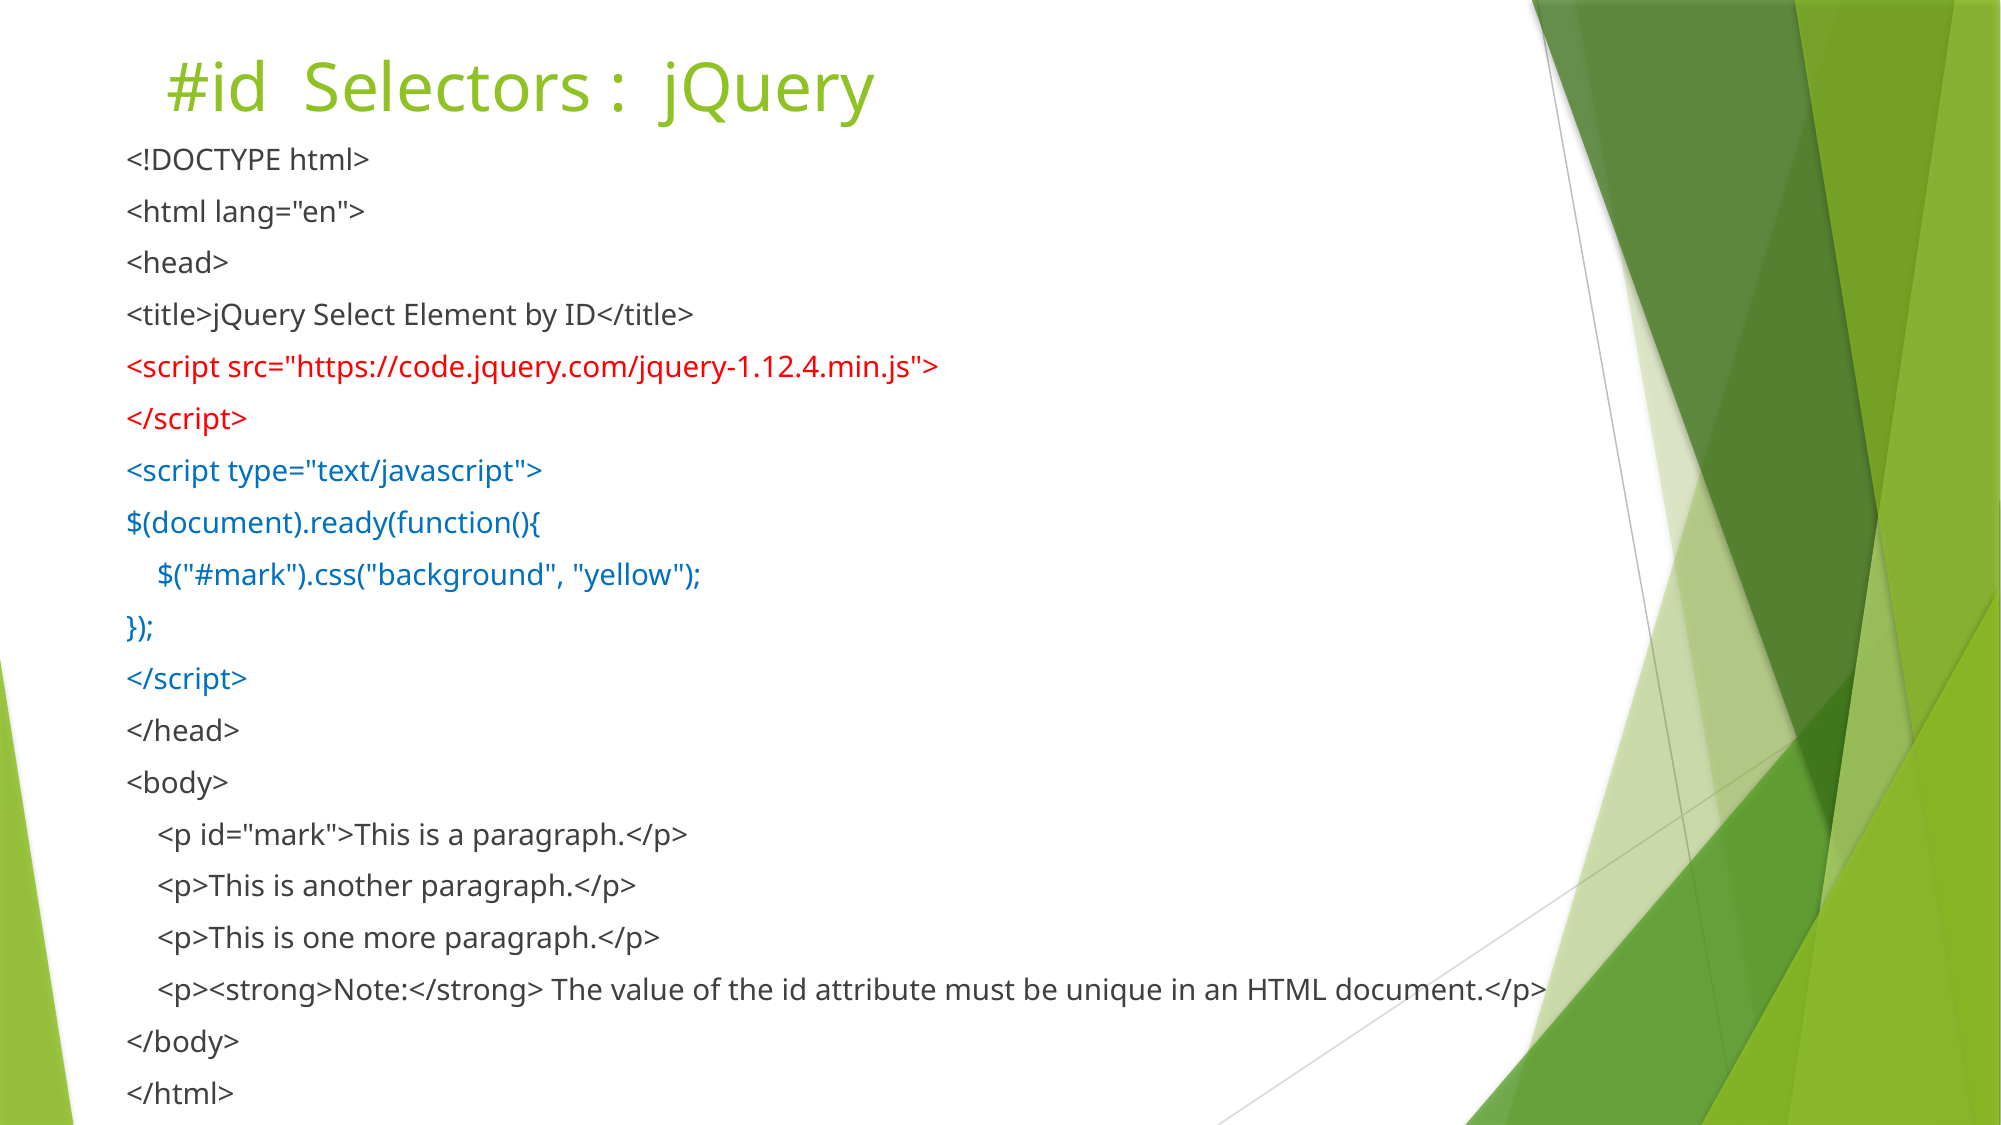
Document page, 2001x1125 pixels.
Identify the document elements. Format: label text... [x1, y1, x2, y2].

list <!DOCTYPE html> <html lang="en"> <head> <title>jQuery Select Element by ID</title> <script src="https://code.jquery.com/jquery-1.12.4.min.js"> </script> <script type="text/javascript"> $(document).ready(function(){ $("#mark").css("background", "yellow"); }); </script> </head> <body> <p id="mark">This is a paragraph.</p> <p>This is another paragraph.</p> <p>This is one more paragraph.</p> <p><strong>Note:</strong> The value of the id attribute must be unique in an HTML document.</p> </body> </html> [111, 133, 1773, 1125]
title #id Selectors : jQuery [134, 36, 1545, 133]
